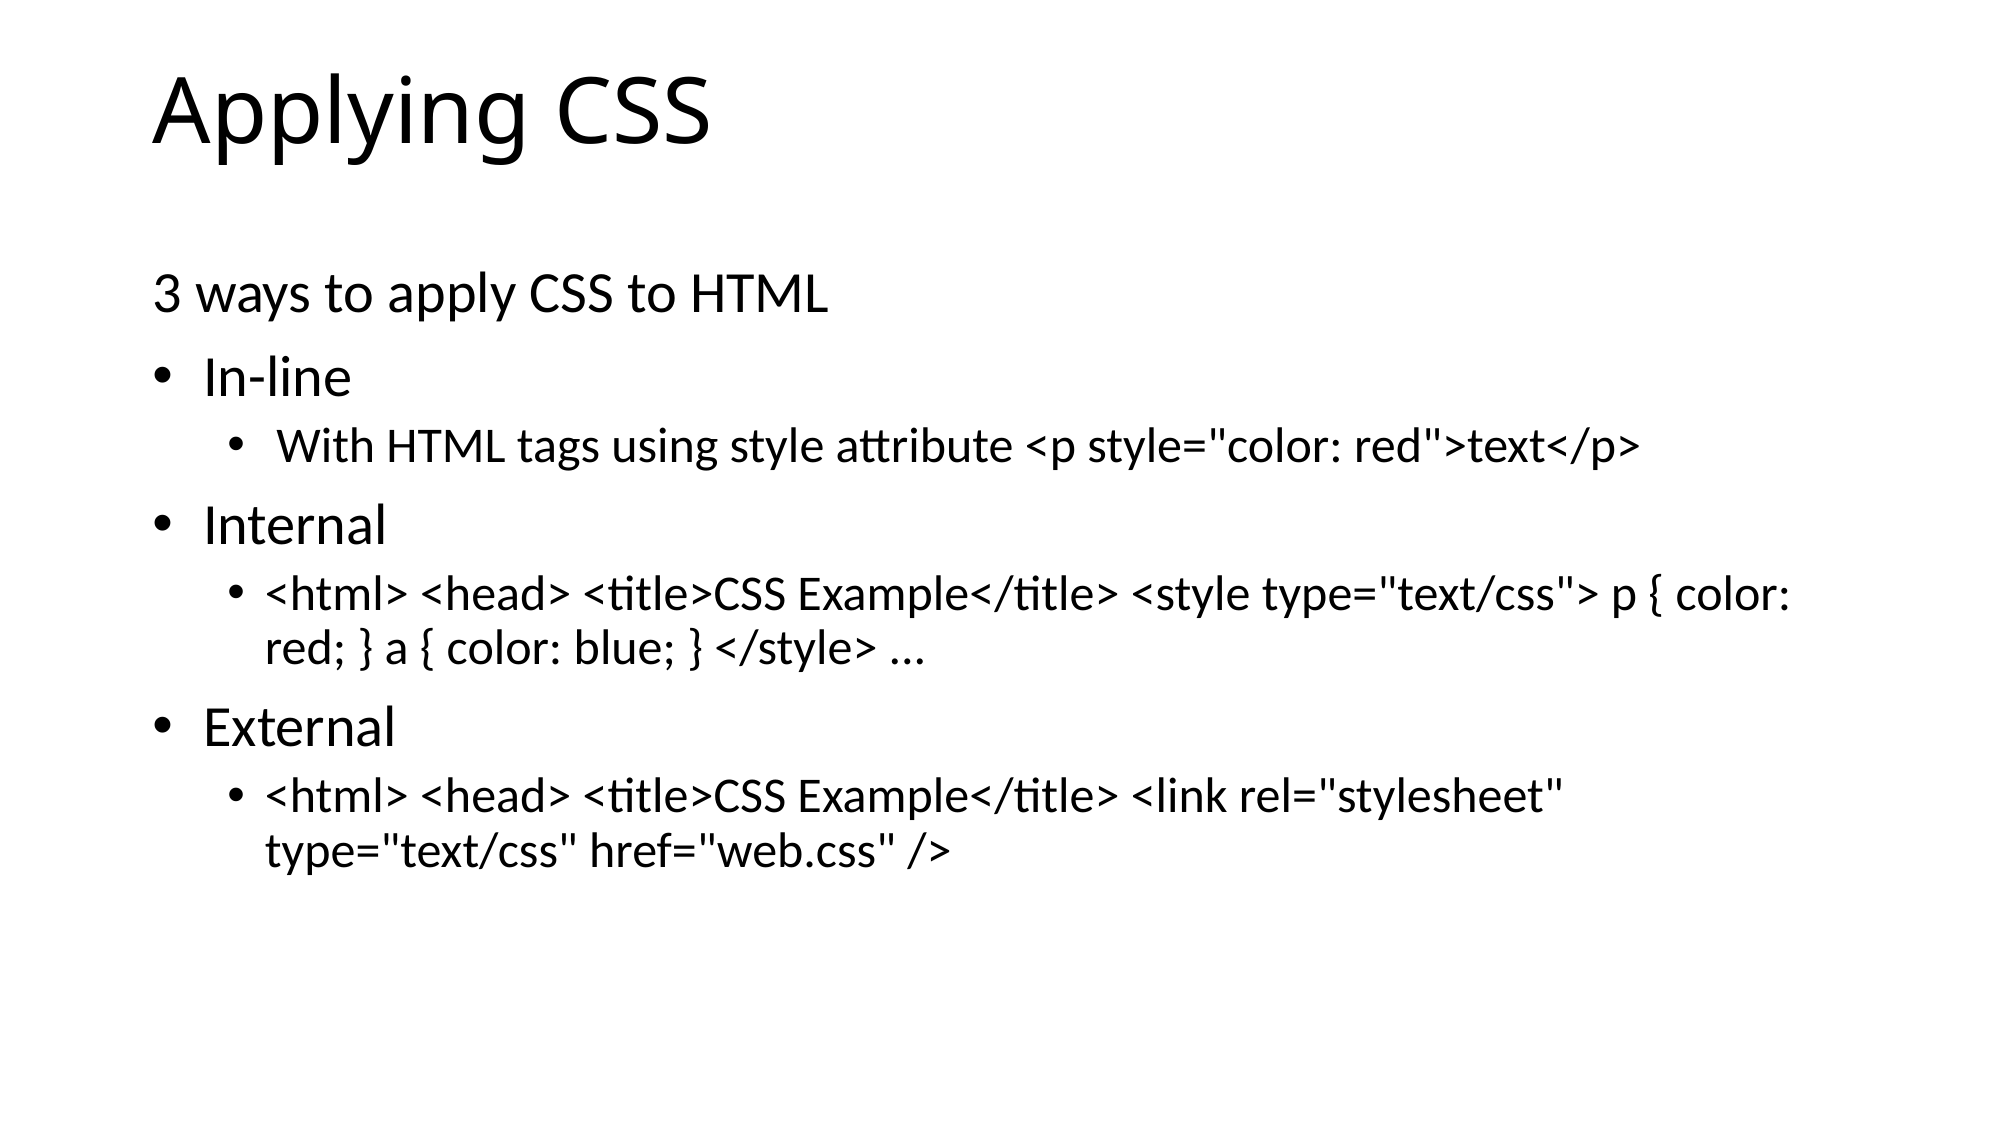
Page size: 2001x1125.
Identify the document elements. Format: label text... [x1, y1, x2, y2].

list 3 ways to apply CSS to HTML In-line With HTML tags using style attribute <p style="color: red">text</p> Internal <html> <head> <title>CSS Example</title> <style type="text/css"> p { color: red; } a { color: blue; } </style> ... External <html> <head> <title>CSS Example</title> <link rel="stylesheet" type="text/css" href="web.css" /> [137, 254, 1863, 1014]
title Applying CSS [137, 59, 1863, 254]
